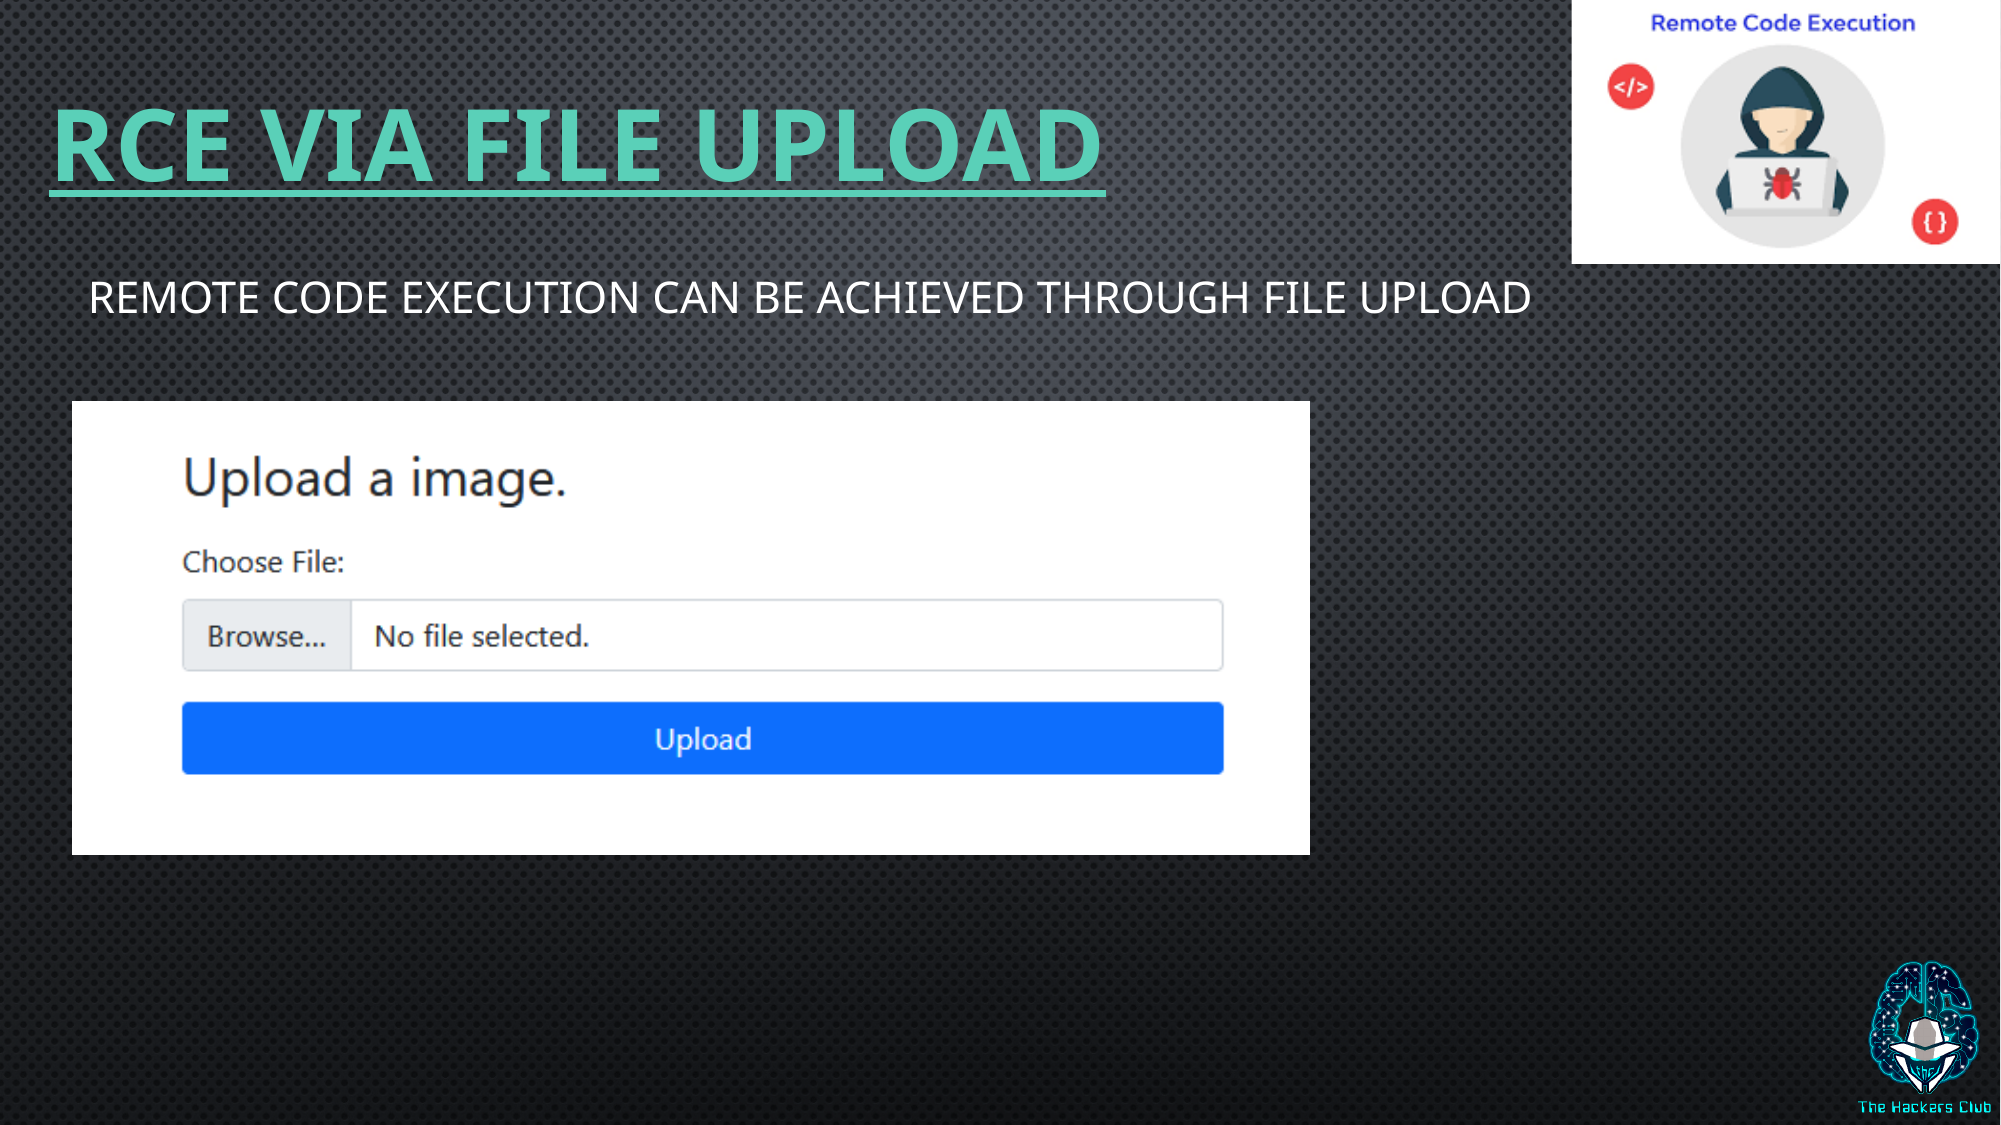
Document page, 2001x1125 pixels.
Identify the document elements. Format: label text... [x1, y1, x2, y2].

picture [1571, 0, 2000, 264]
picture [1847, 955, 2000, 1125]
subtitle Remote code execution can be achieved through file upload [72, 262, 1860, 575]
picture [72, 401, 1310, 856]
title RCE via file upload [0, 42, 1155, 210]
